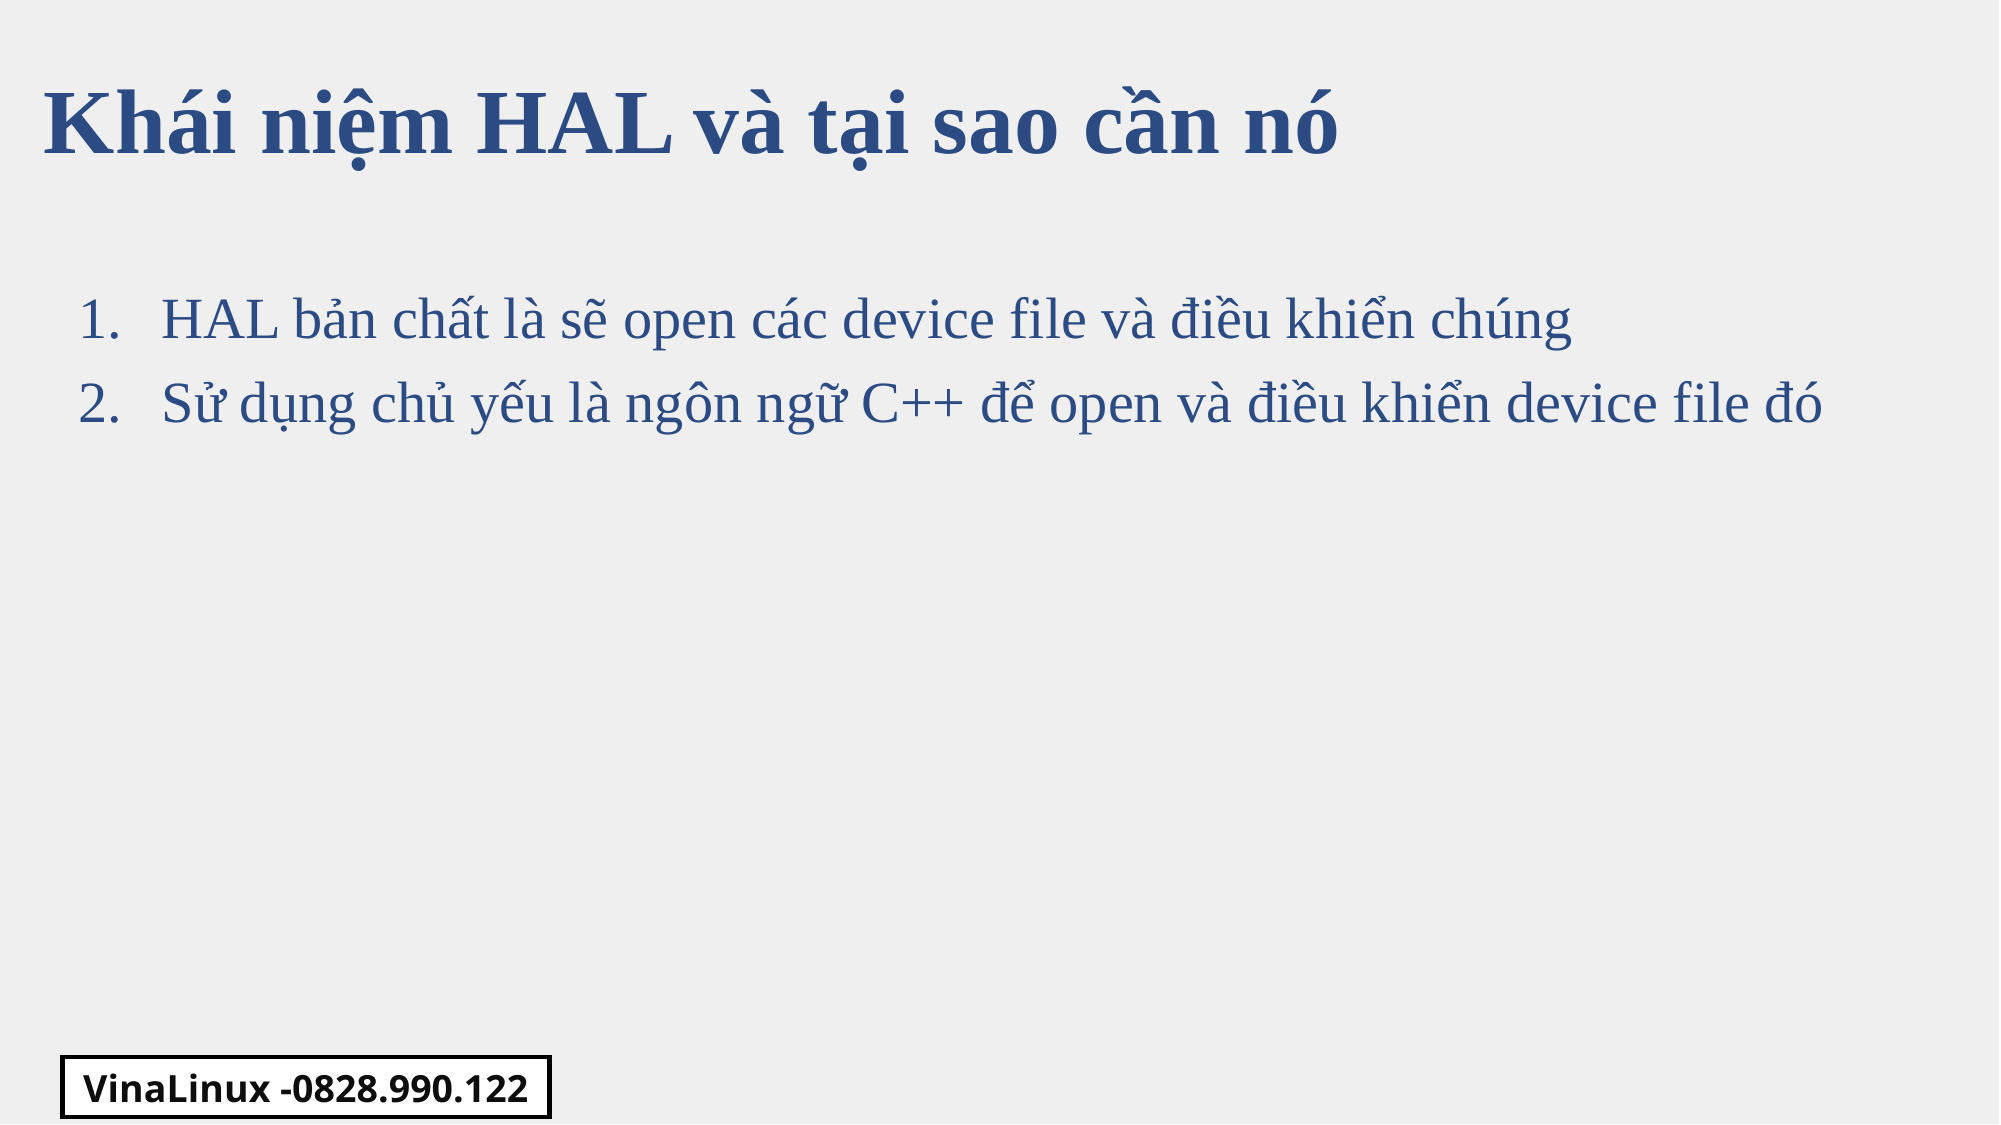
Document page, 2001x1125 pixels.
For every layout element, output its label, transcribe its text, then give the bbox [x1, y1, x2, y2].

text_box Khái niệm HAL và tại sao cần nó [29, 53, 1931, 195]
text_box HAL bản chất là sẽ open các device file và điều khiển chúng Sử dụng chủ yếu là ngôn ngữ C++ để open và điều khiển device file đó [62, 214, 1931, 1043]
picture [0, 0, 1999, 1124]
